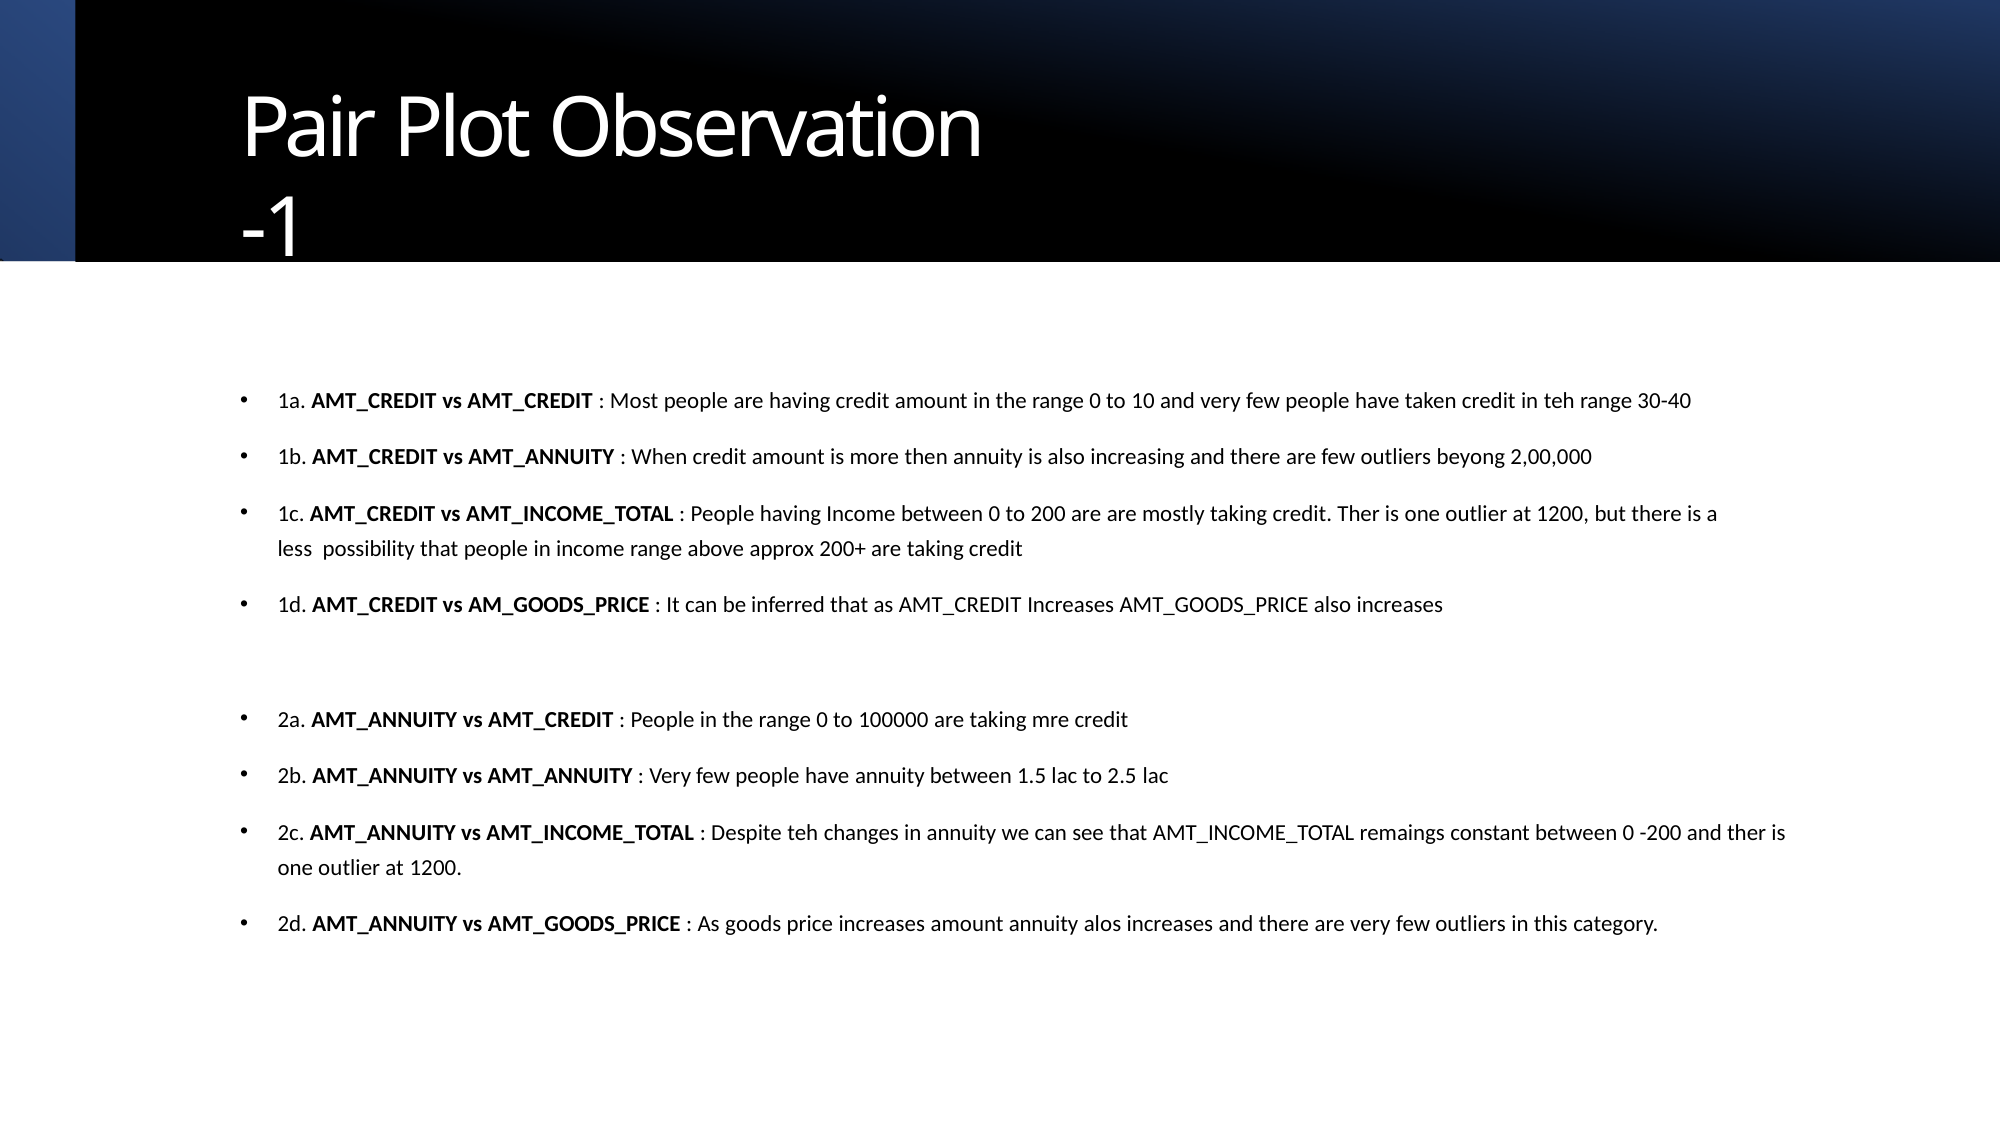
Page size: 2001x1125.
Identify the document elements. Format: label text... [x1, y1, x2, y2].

text_box 2a. AMT_ANNUITY vs AMT_CREDIT : People in the range 0 to 100000 are taking mre credit 2b. AMT_ANNUITY vs AMT_ANNUITY : Very few people have annuity between 1.5 lac to 2.5 lac 2c. AMT_ANNUITY vs AMT_INCOME_TOTAL : Despite teh changes in annuity we can see that AMT_INCOME_TOTAL remaings constant between 0 -200 and ther is one outlier at 1200. 2d. AMT_ANNUITY vs AMT_GOODS_PRICE : As goods price increases amount annuity alos increases and there are very few outliers in this category. [237, 702, 1795, 937]
text_box 1a. AMT_CREDIT vs AMT_CREDIT : Most people are having credit amount in the range 0 to 10 and very few people have taken credit in teh range 30-40 1b. AMT_CREDIT vs AMT_ANNUITY : When credit amount is more then annuity is also increasing and there are few outliers beyong 2,00,000 1c. AMT_CREDIT vs AMT_INCOME_TOTAL : People having Income between 0 to 200 are are mostly taking credit. Ther is one outlier at 1200, but there is a less possibility that people in income range above approx 200+ are taking credit 1d. AMT_CREDIT vs AM_GOODS_PRICE : It can be inferred that as AMT_CREDIT Increases AMT_GOODS_PRICE also increases [237, 383, 1758, 618]
text_box [0, 0, 2000, 262]
title Pair Plot Observation -1 [237, 70, 1018, 273]
